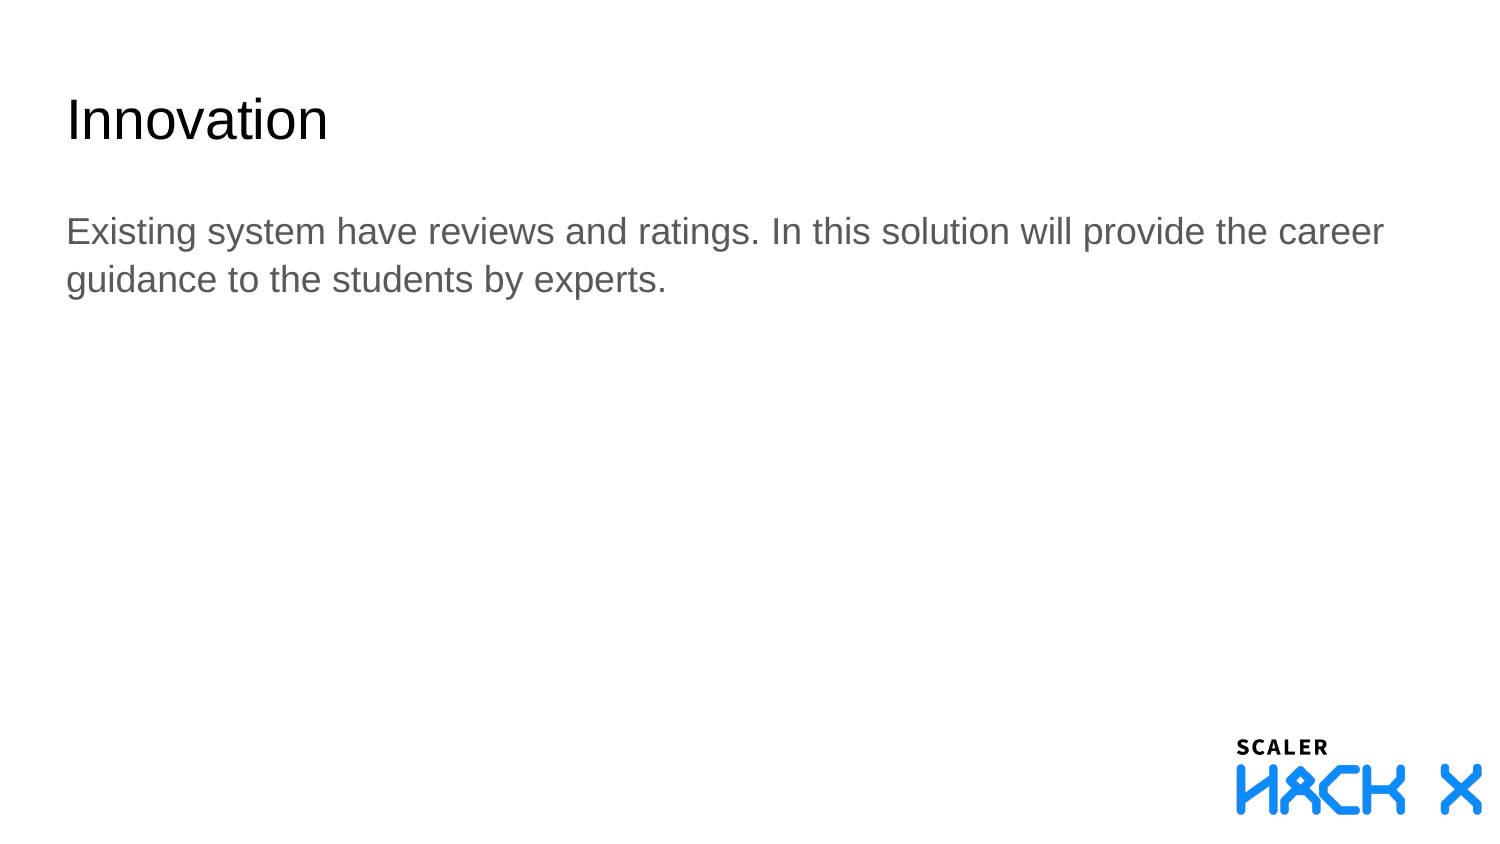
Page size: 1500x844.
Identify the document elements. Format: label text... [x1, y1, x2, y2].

list Existing system have reviews and ratings. In this solution will provide the career guidance to the students by experts. [51, 189, 1449, 750]
title Innovation [51, 72, 1449, 167]
picture [1218, 642, 1500, 844]
